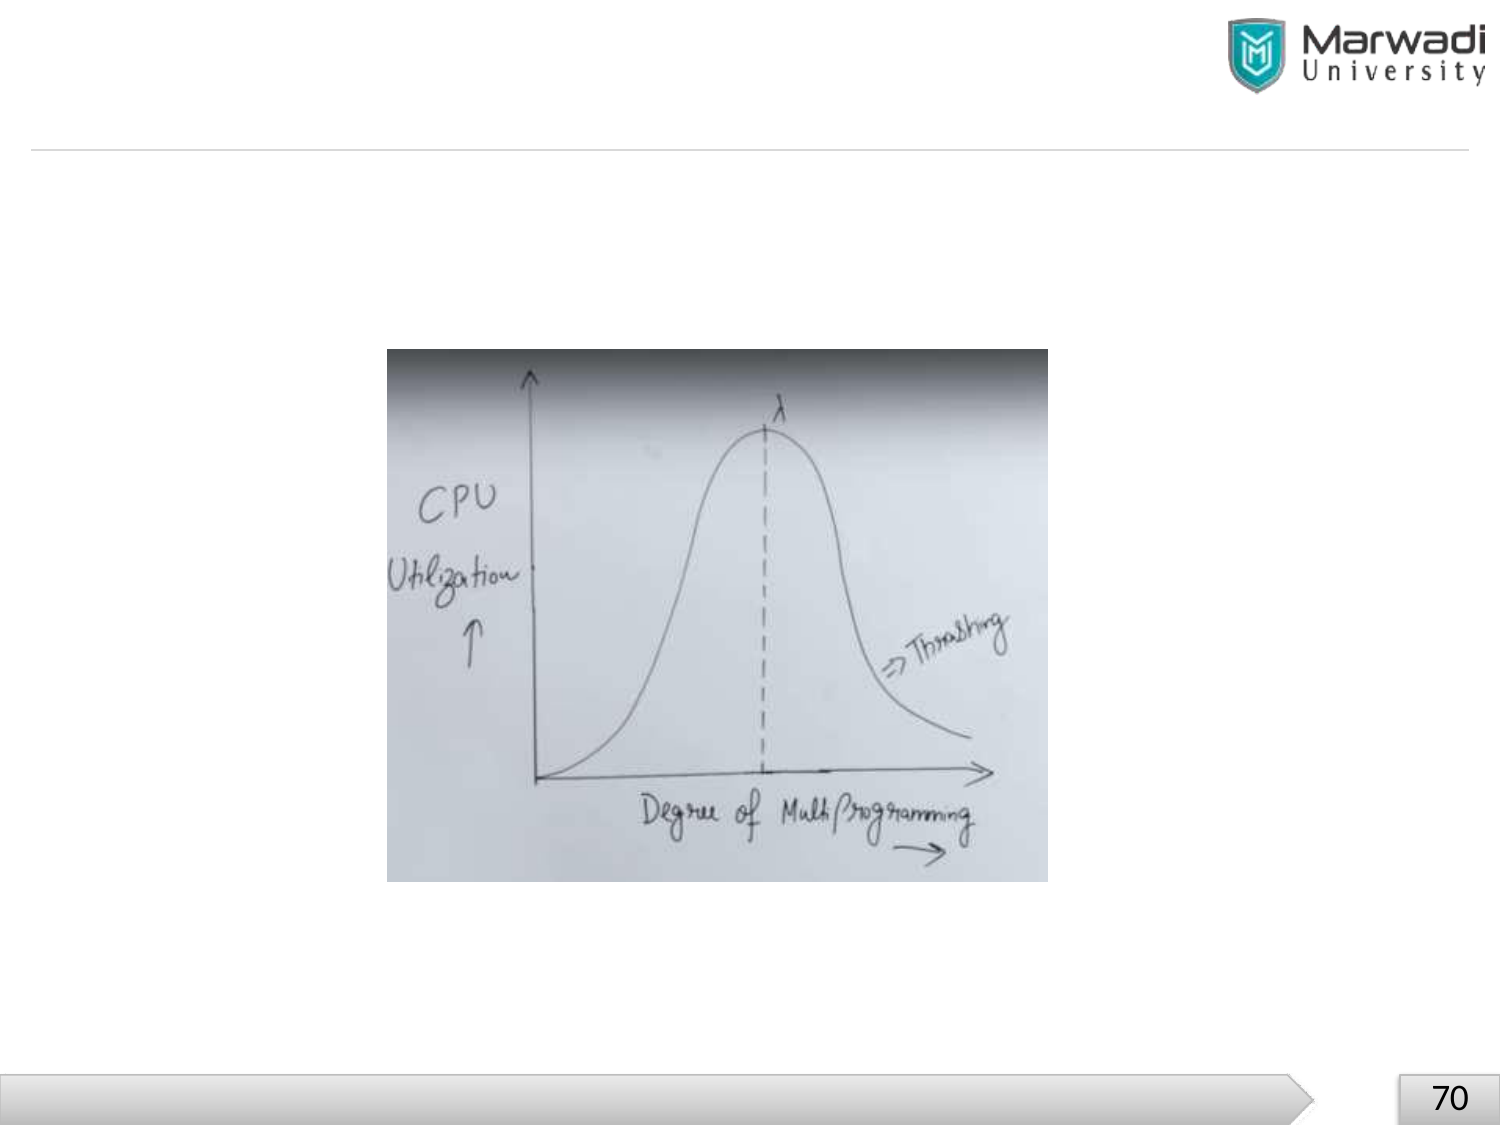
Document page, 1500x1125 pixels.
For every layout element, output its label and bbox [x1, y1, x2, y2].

picture [0, 1070, 1319, 1125]
text_box [0, 1074, 1314, 1125]
text_box [1391, 1071, 1500, 1125]
picture [387, 349, 1048, 882]
picture [1227, 18, 1485, 96]
